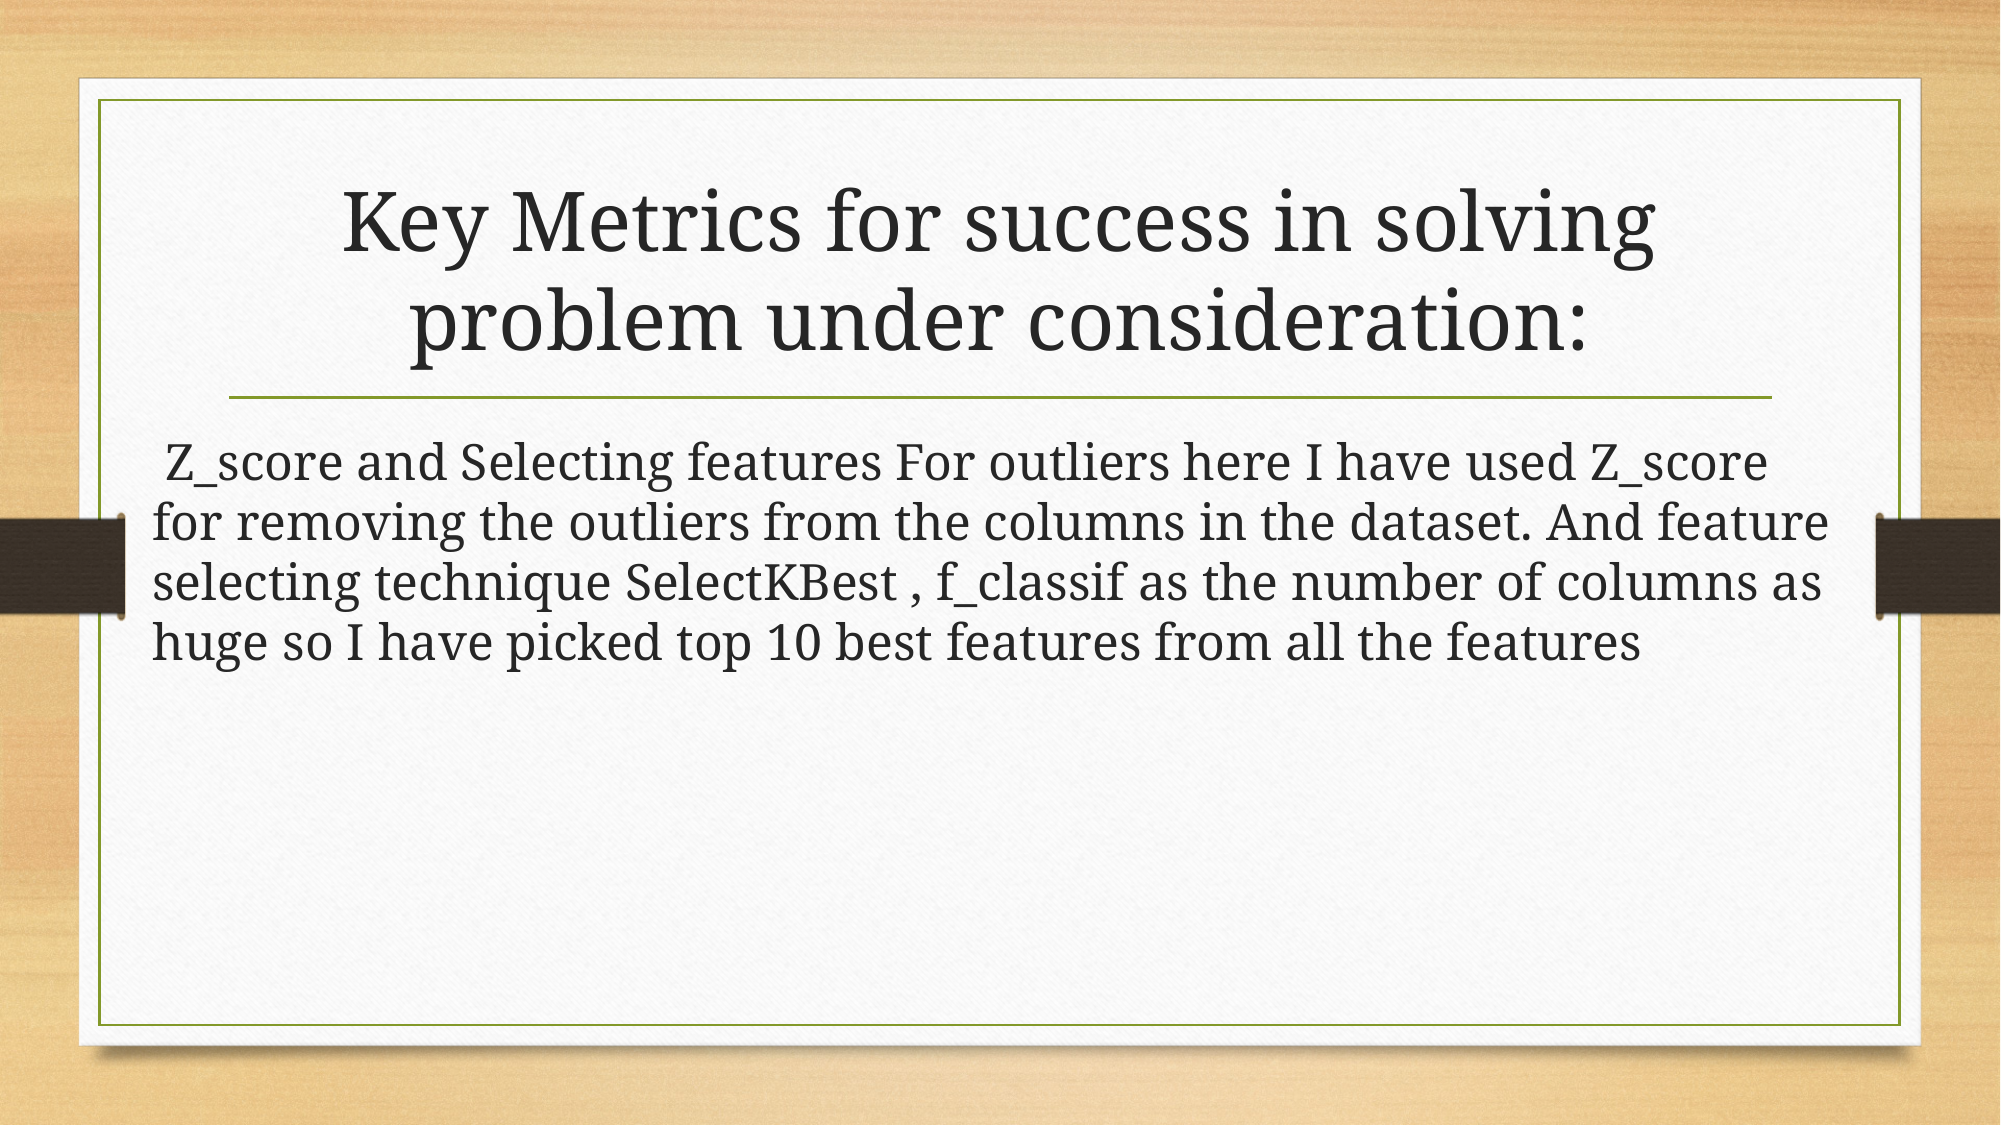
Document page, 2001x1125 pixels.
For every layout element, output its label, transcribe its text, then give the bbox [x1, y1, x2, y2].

title Key Metrics for success in solving problem under consideration: [212, 161, 1788, 375]
picture [0, 0, 2001, 1125]
list Z_score and Selecting features For outliers here I have used Z_score for removing the outliers from the columns in the dataset. And feature selecting technique SelectKBest , f_classif as the number of columns as huge so I have picked top 10 best features from all the features [137, 423, 1863, 1014]
